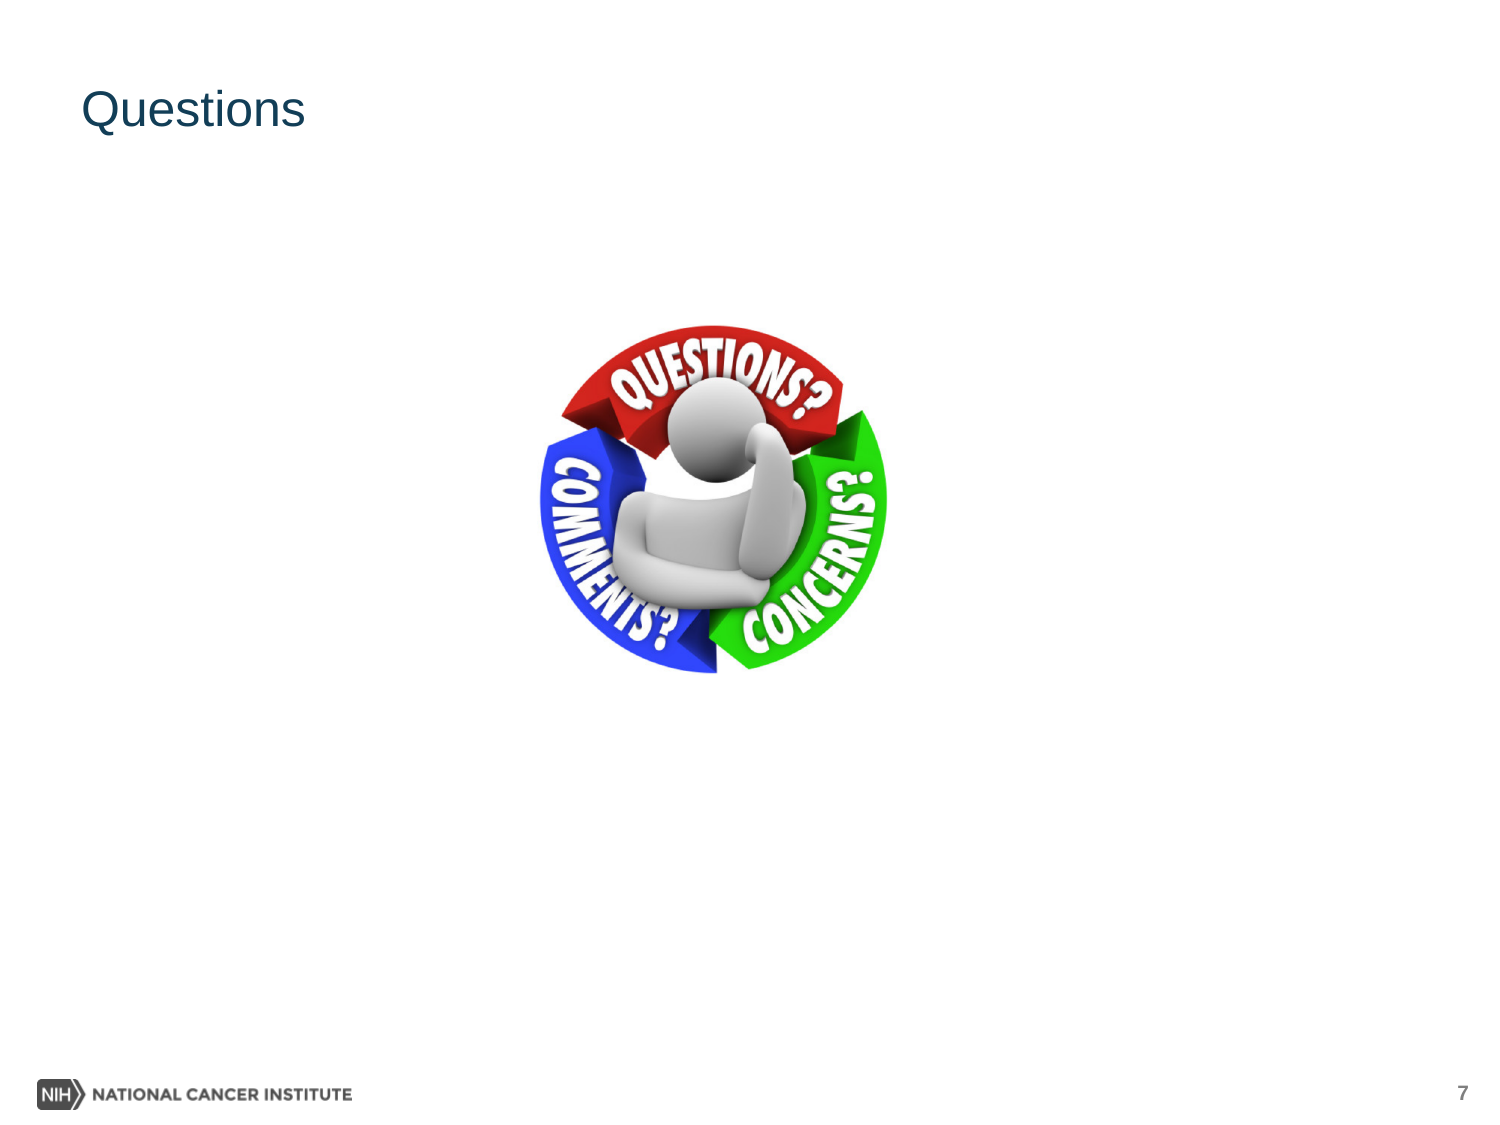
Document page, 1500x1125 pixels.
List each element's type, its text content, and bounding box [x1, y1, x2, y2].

picture [537, 324, 888, 675]
title Questions [81, 68, 1421, 138]
picture [37, 1079, 352, 1110]
